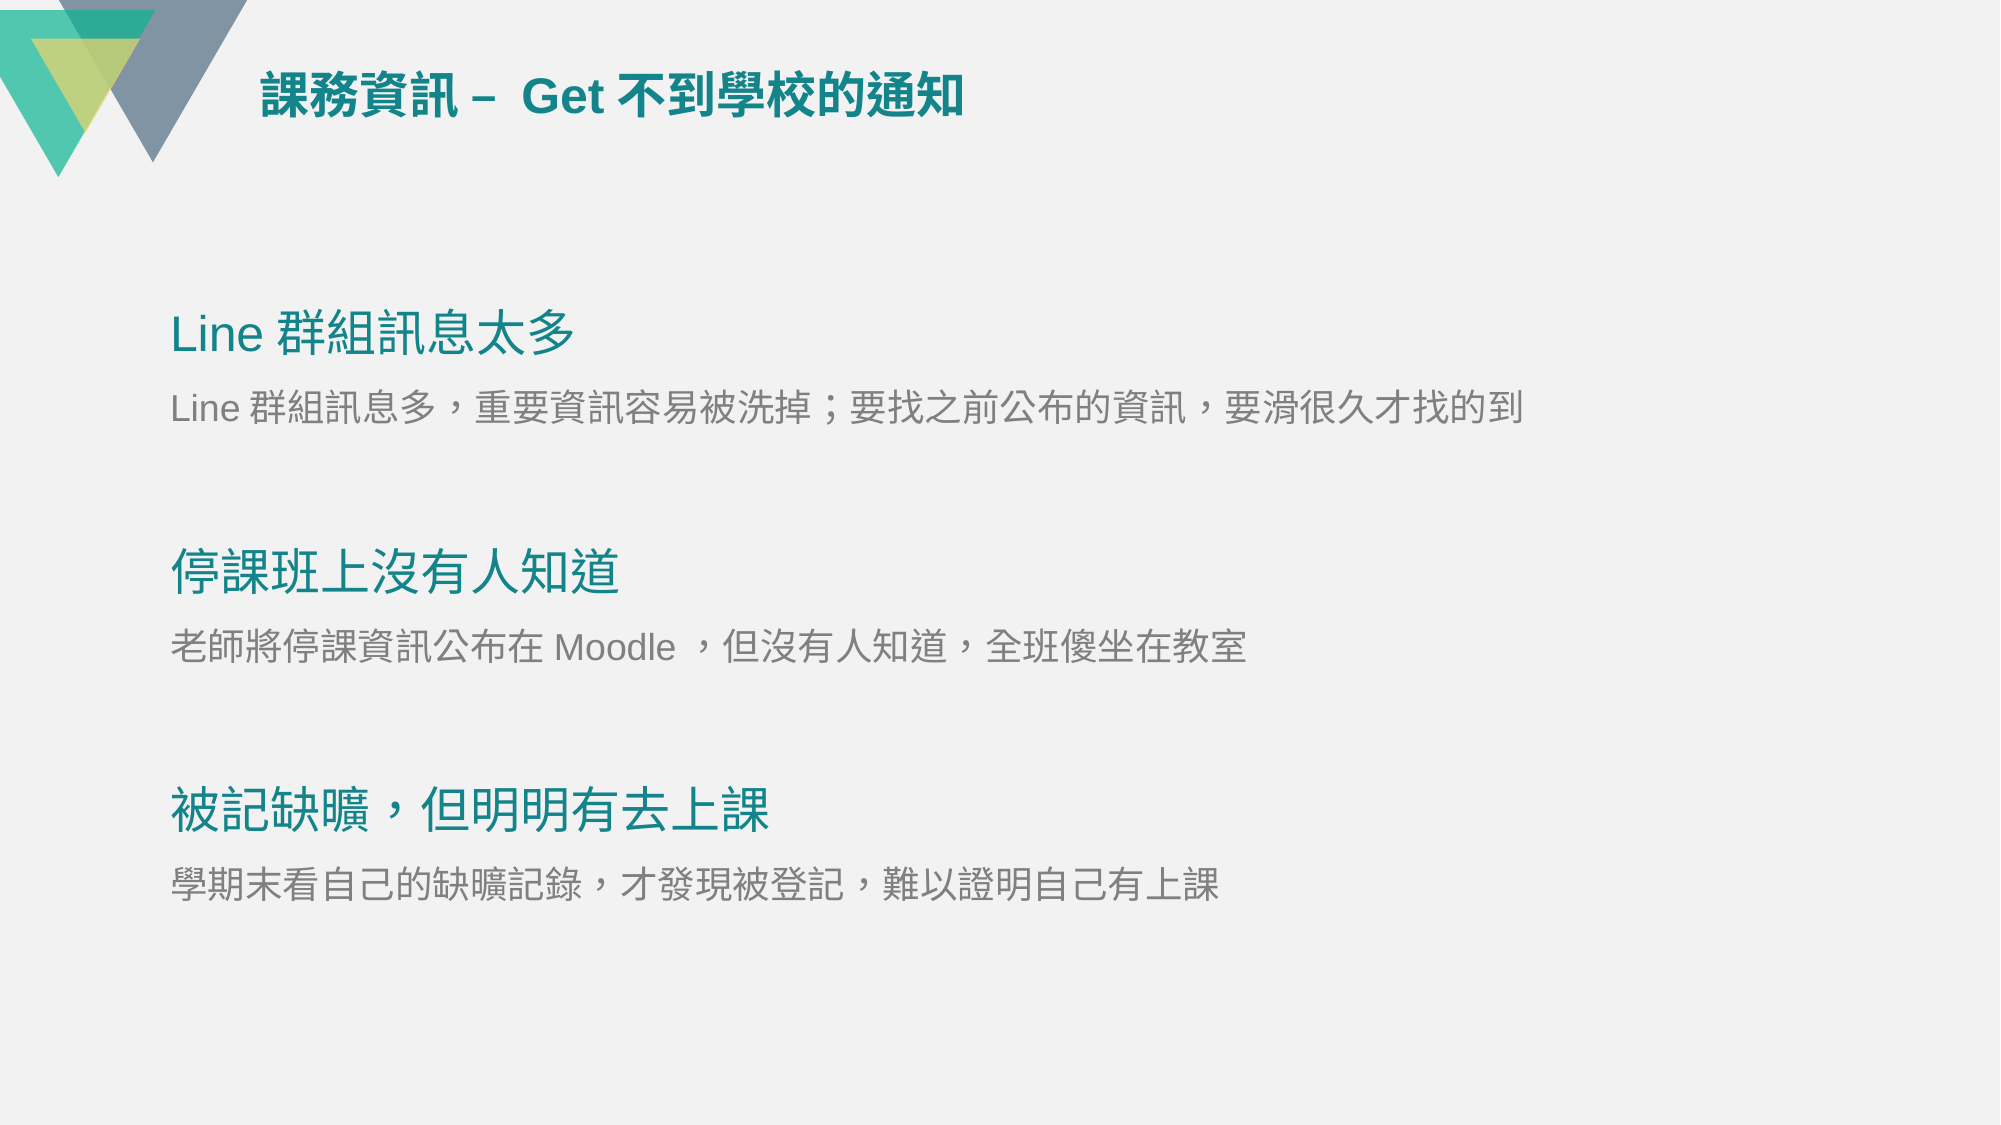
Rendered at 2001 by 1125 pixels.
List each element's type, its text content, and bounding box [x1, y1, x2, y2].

text_box Line群組訊息太多 Line群組訊息多，重要資訊容易被洗掉；要找之前公布的資訊，要滑很久才找的到 [155, 264, 1684, 437]
text_box 停課班上沒有人知道 老師將停課資訊公布在Moodle，但沒有人知道，全班傻坐在教室 [155, 502, 1684, 676]
text_box 課務資訊 – Get不到學校的通知 [248, 26, 1132, 132]
text_box 被記缺曠，但明明有去上課 學期末看自己的缺曠記錄，才發現被登記，難以證明自己有上課 [155, 741, 1684, 914]
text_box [0, 0, 248, 178]
